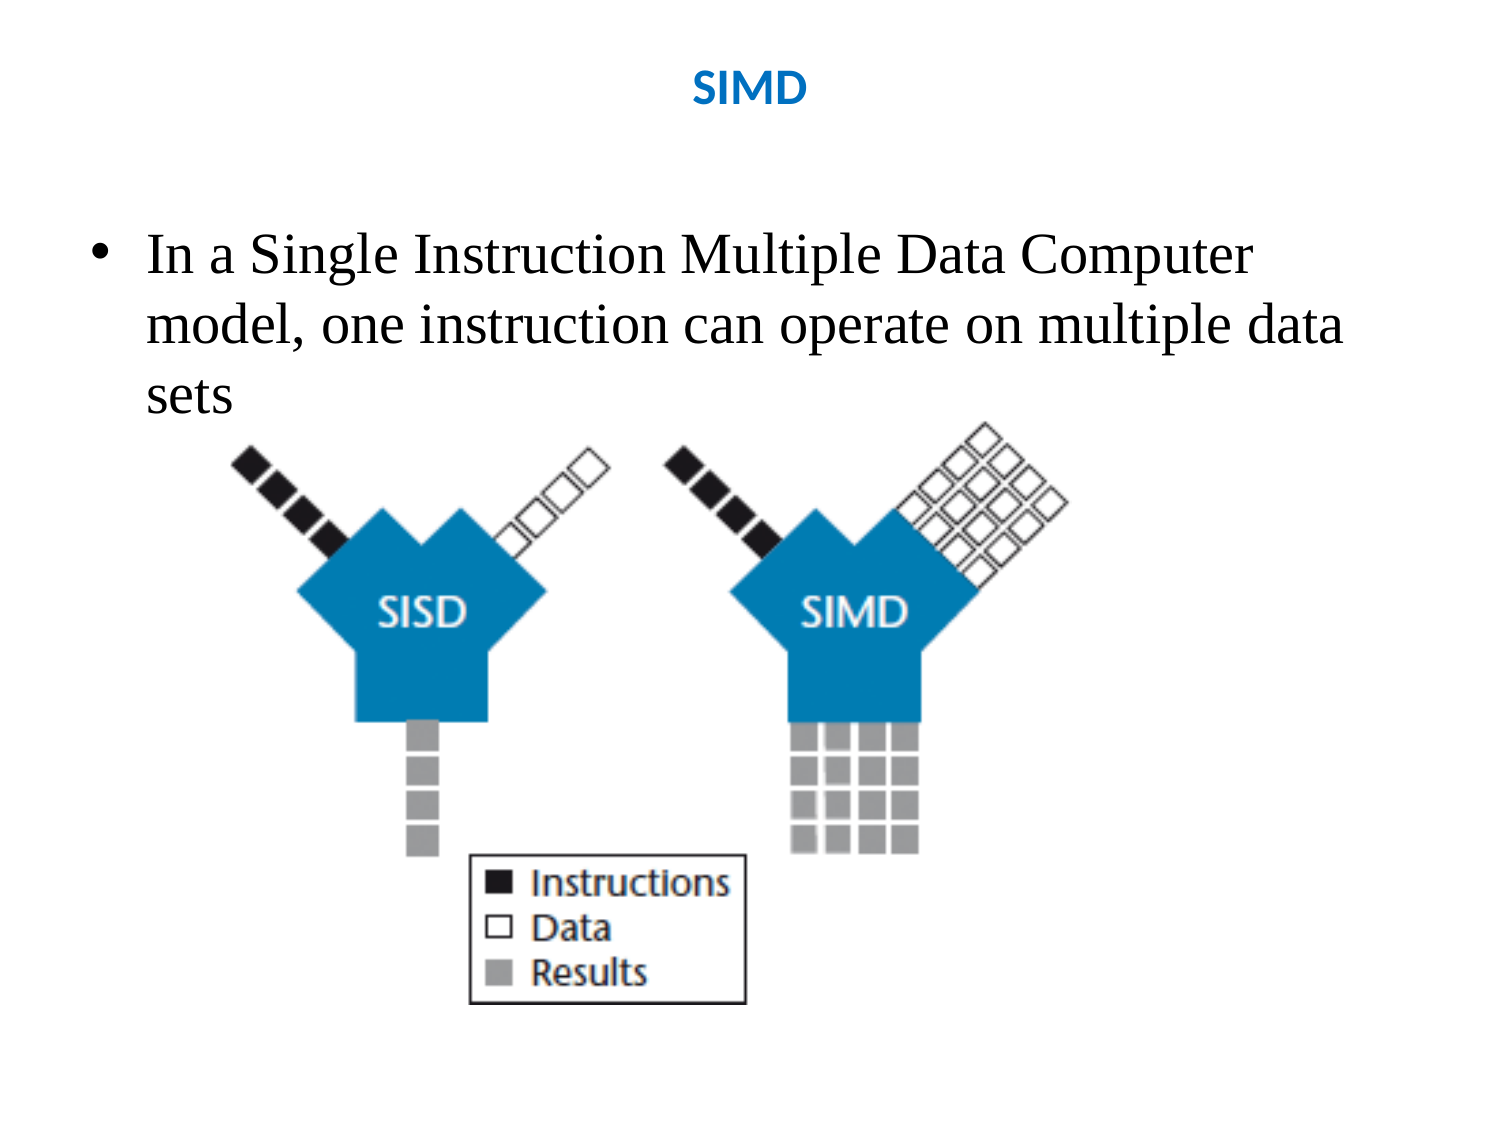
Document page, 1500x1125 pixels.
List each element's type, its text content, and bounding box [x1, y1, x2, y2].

title SIMD [75, 45, 1425, 185]
picture [229, 420, 1073, 1006]
list In a Single Instruction Multiple Data Computer model, one instruction can operate on multiple data sets [75, 208, 1425, 1005]
